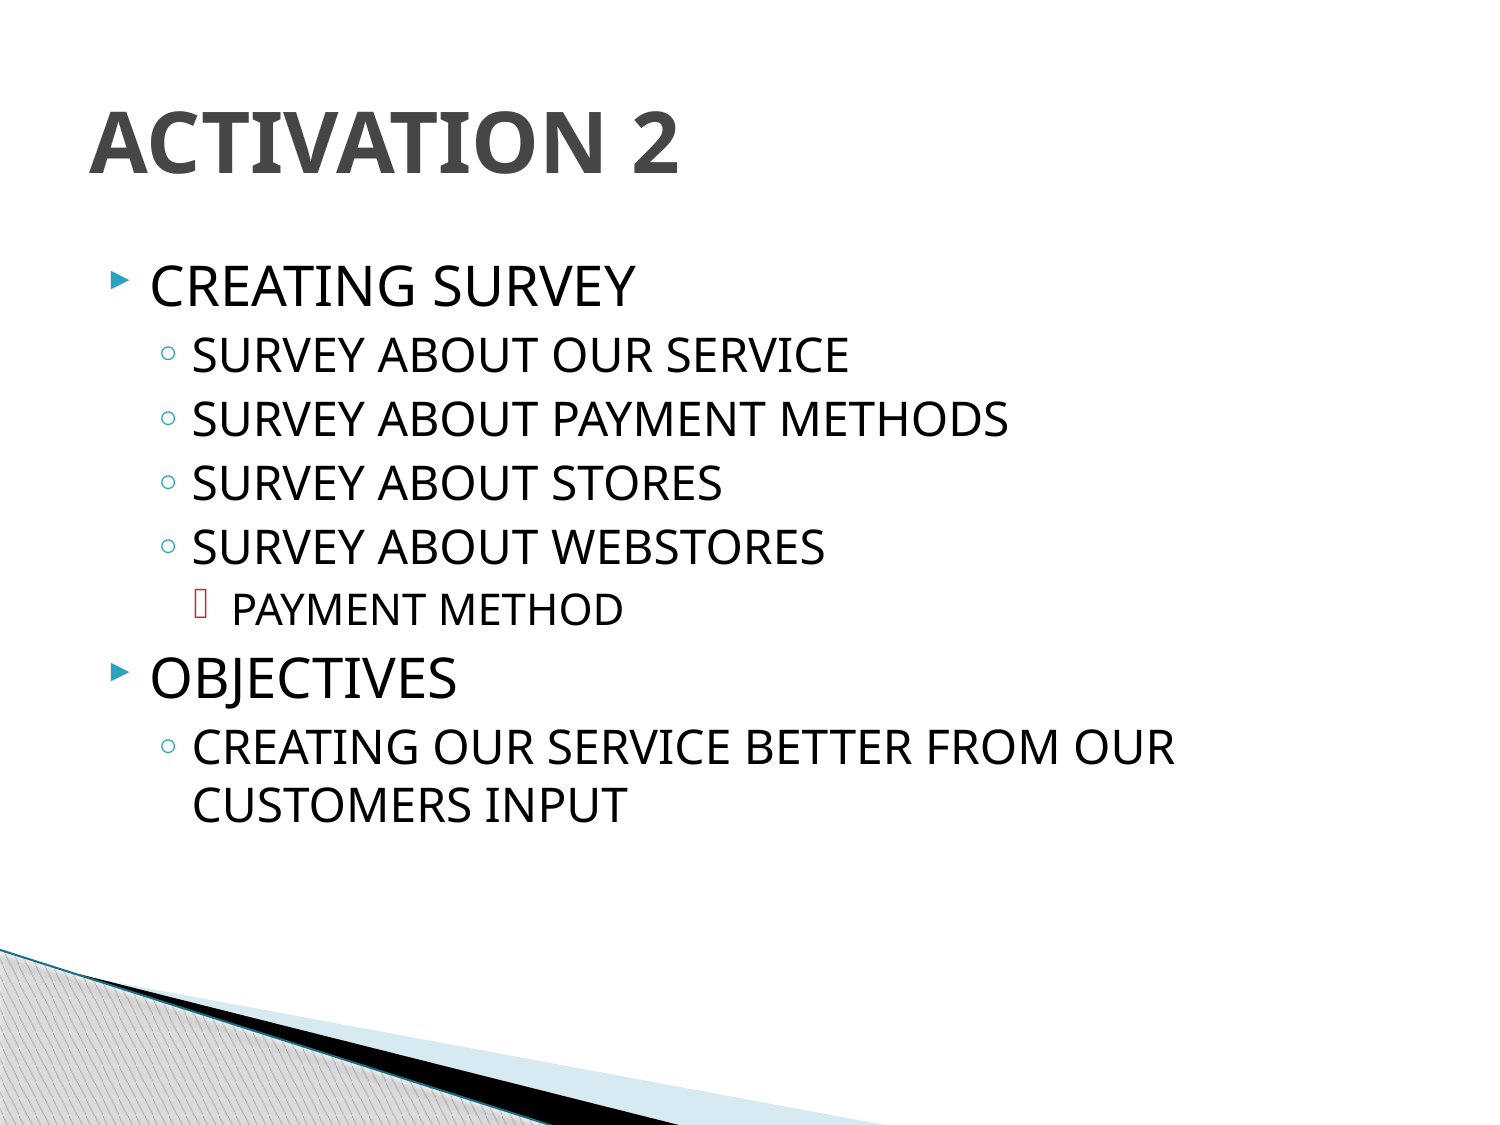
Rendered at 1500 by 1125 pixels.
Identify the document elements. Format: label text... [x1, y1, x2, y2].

title ACTIVATION 2 [75, 45, 1425, 233]
list CREATING SURVEY SURVEY ABOUT OUR SERVICE SURVEY ABOUT PAYMENT METHODS SURVEY ABOUT STORES SURVEY ABOUT WEBSTORES PAYMENT METHOD OBJECTIVES CREATING OUR SERVICE BETTER FROM OUR CUSTOMERS INPUT [75, 243, 1425, 986]
